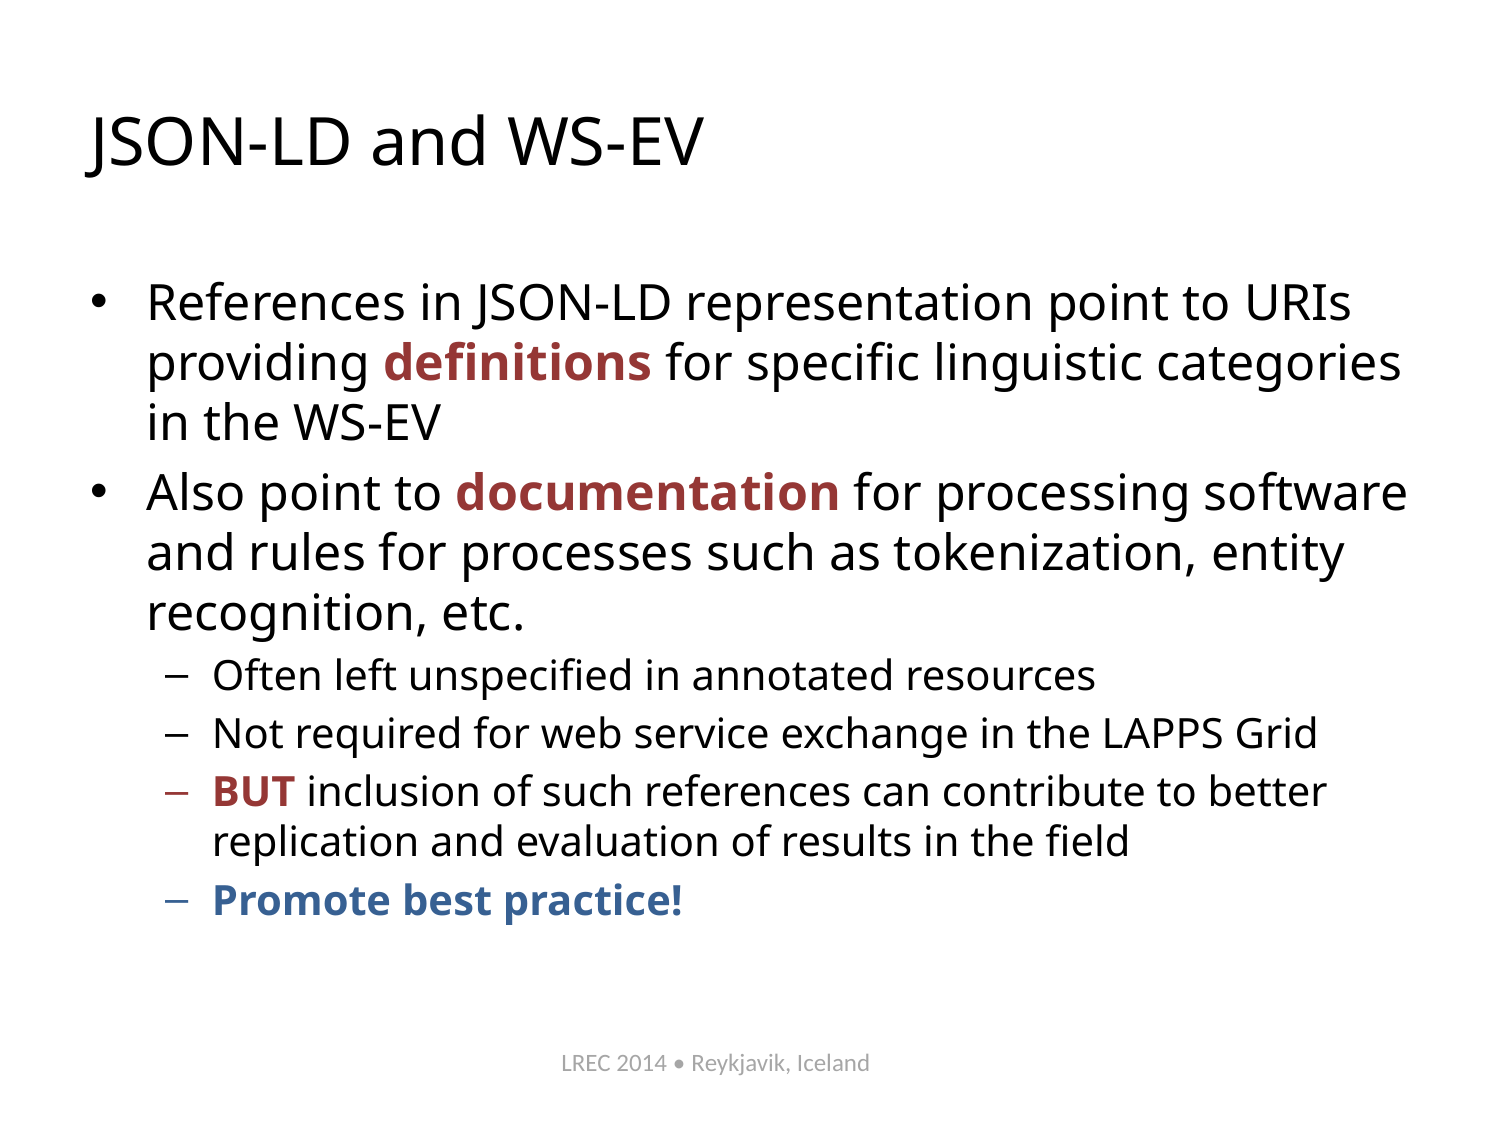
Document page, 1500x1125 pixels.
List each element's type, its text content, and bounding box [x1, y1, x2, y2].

title JSON-LD and WS-EV [75, 45, 1425, 233]
list References in JSON-LD representation point to URIs providing definitions for specific linguistic categories in the WS-EV Also point to documentation for processing software and rules for processes such as tokenization, entity recognition, etc. Often left unspecified in annotated resources Not required for web service exchange in the LAPPS Grid BUT inclusion of such references can contribute to better replication and evaluation of results in the field Promote best practice! [75, 262, 1425, 1005]
